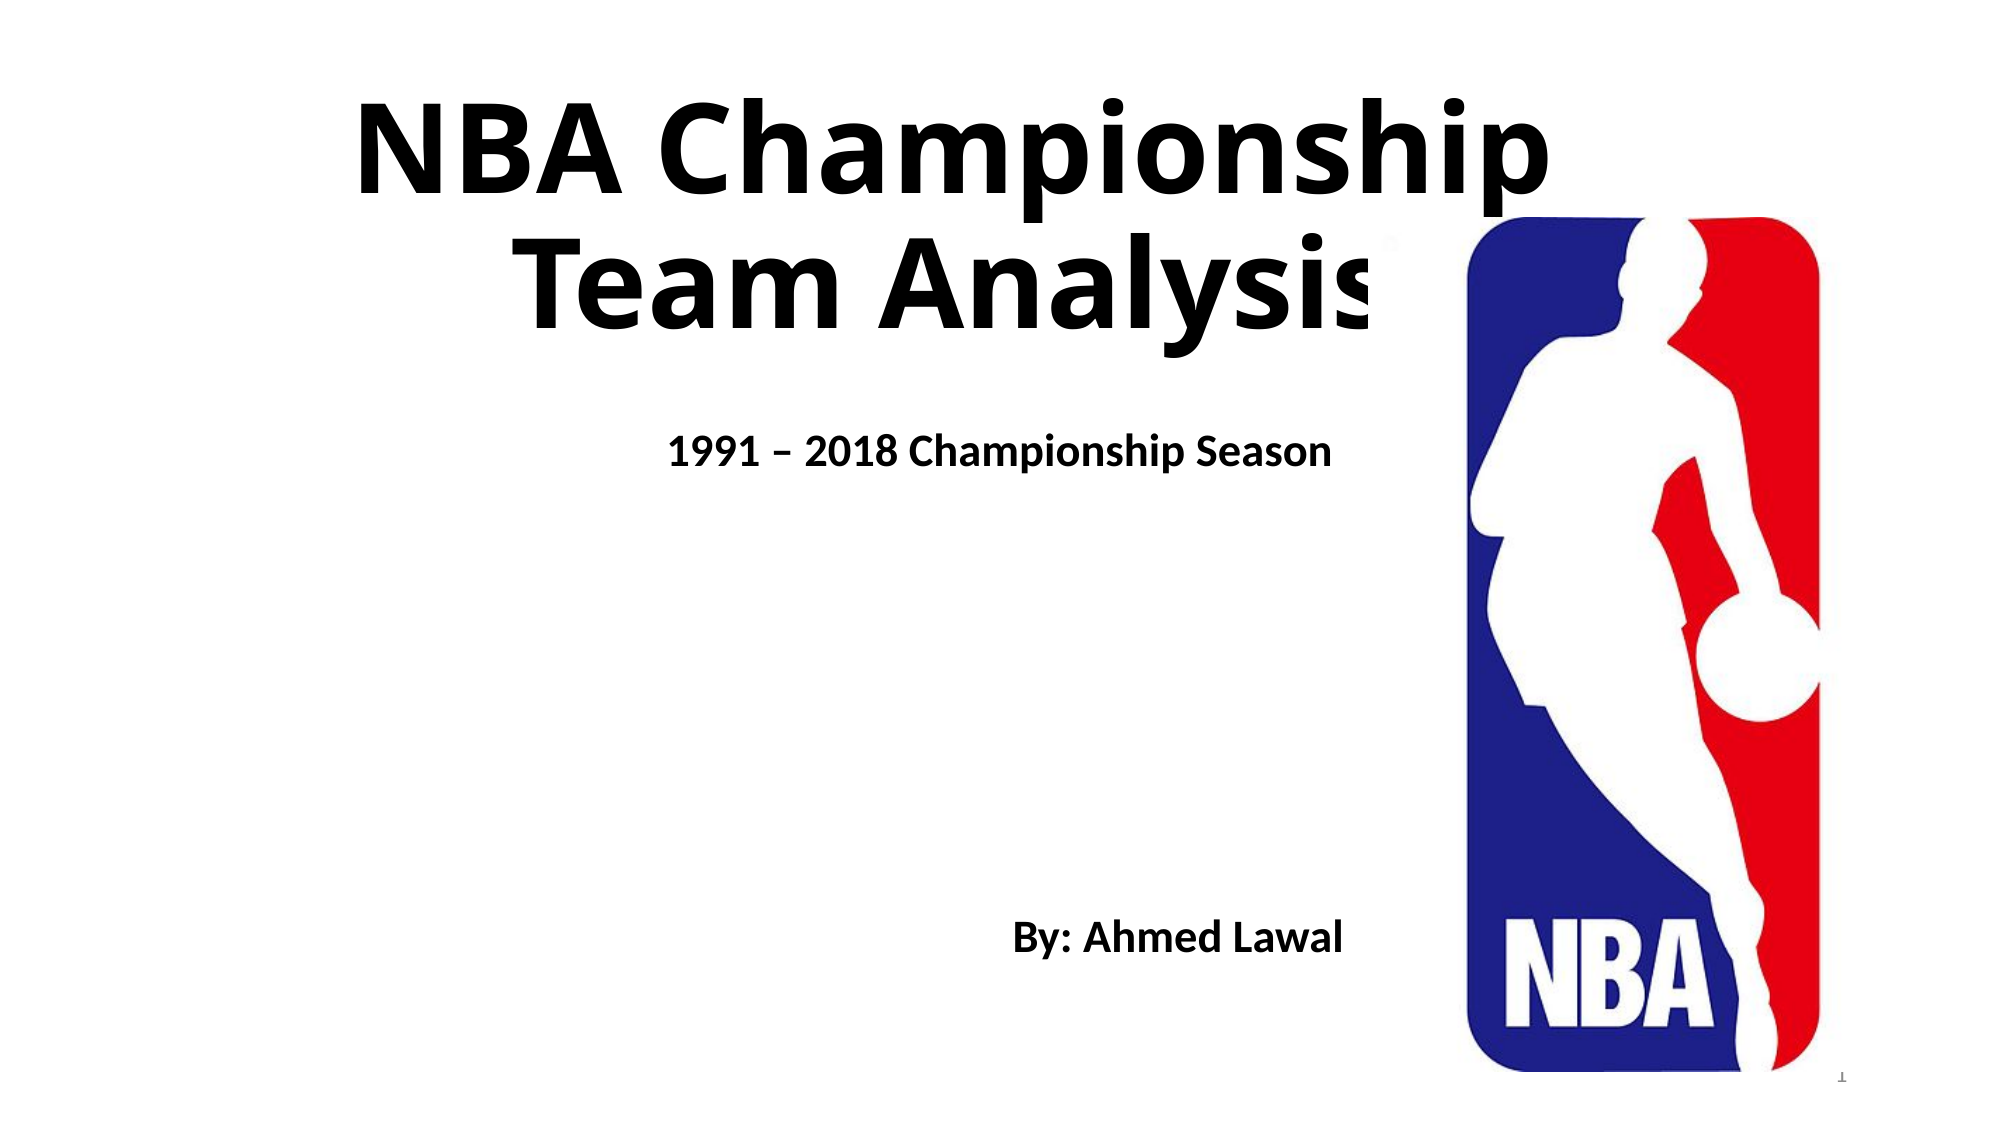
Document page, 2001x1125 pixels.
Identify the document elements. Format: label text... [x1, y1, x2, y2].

picture [1368, 217, 1919, 1072]
title NBA Championship Team Analysis [154, 16, 1750, 363]
subtitle 1991 – 2018 Championship Season By: Ahmed Lawal [249, 418, 1368, 975]
slide_number 1 [1412, 1072, 1863, 1103]
